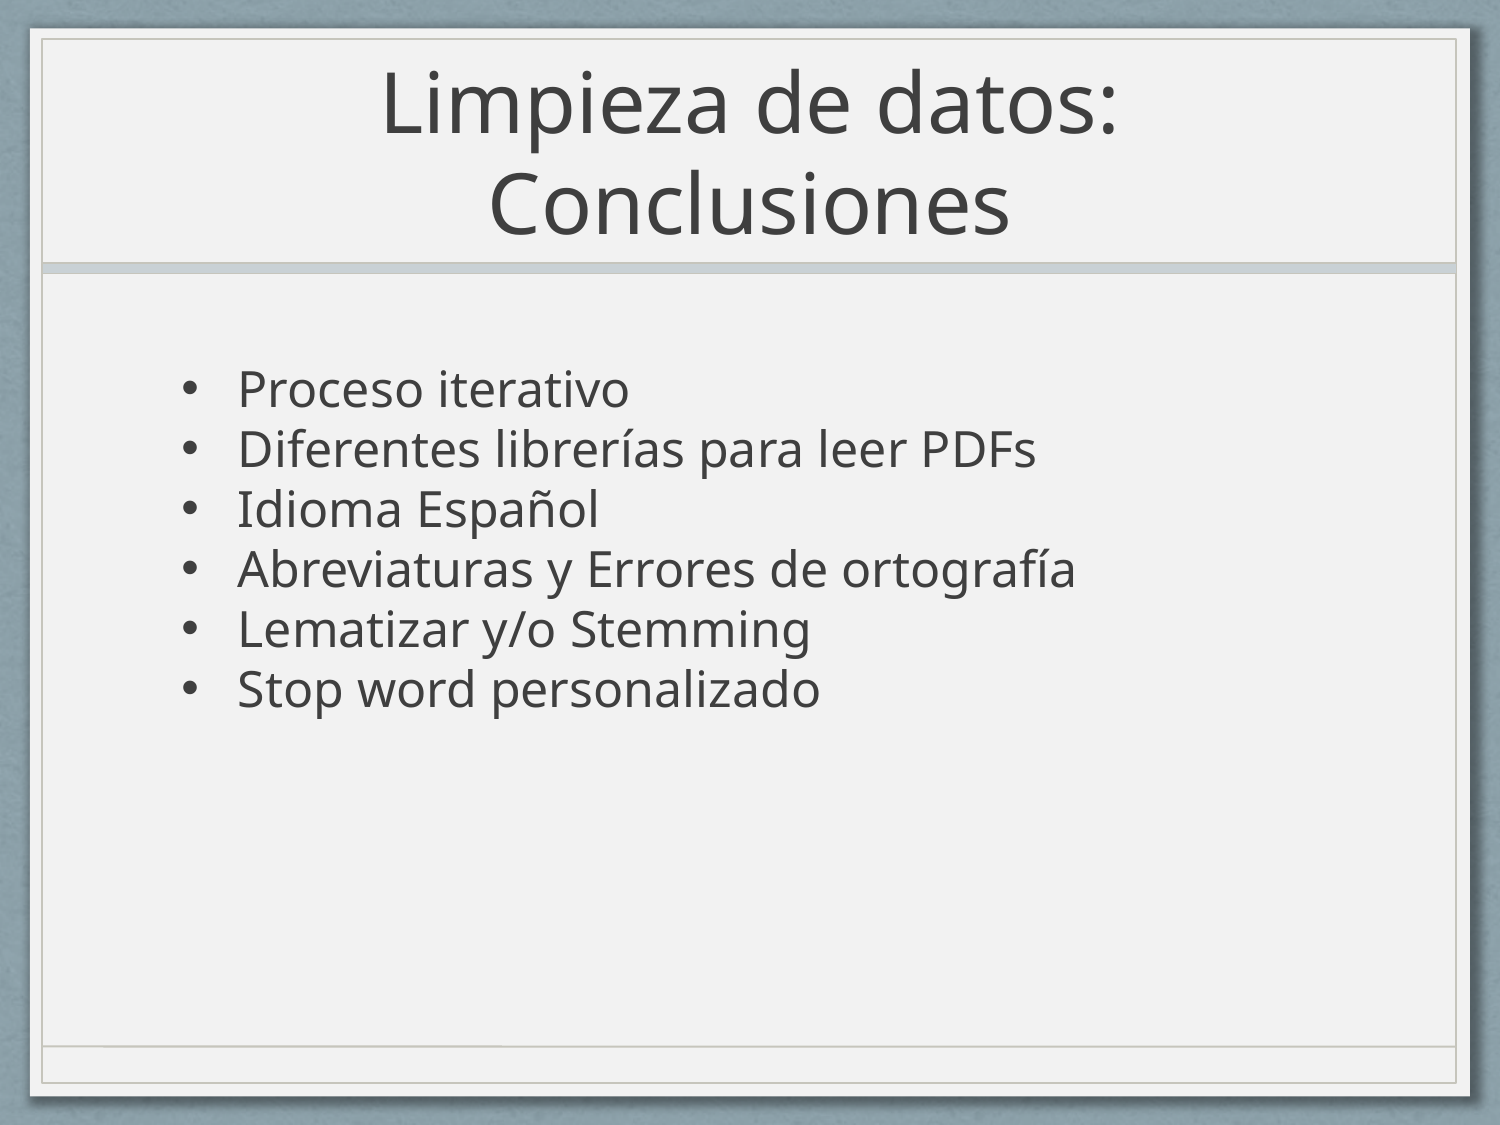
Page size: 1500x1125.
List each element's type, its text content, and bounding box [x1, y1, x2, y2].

title Limpieza de datos: Conclusiones [147, 40, 1353, 260]
picture [0, 0, 1500, 1125]
list Proceso iterativo Diferentes librerías para leer PDFs Idioma Español Abreviaturas y Errores de ortografía Lematizar y/o Stemming Stop word personalizado [147, 350, 1353, 995]
